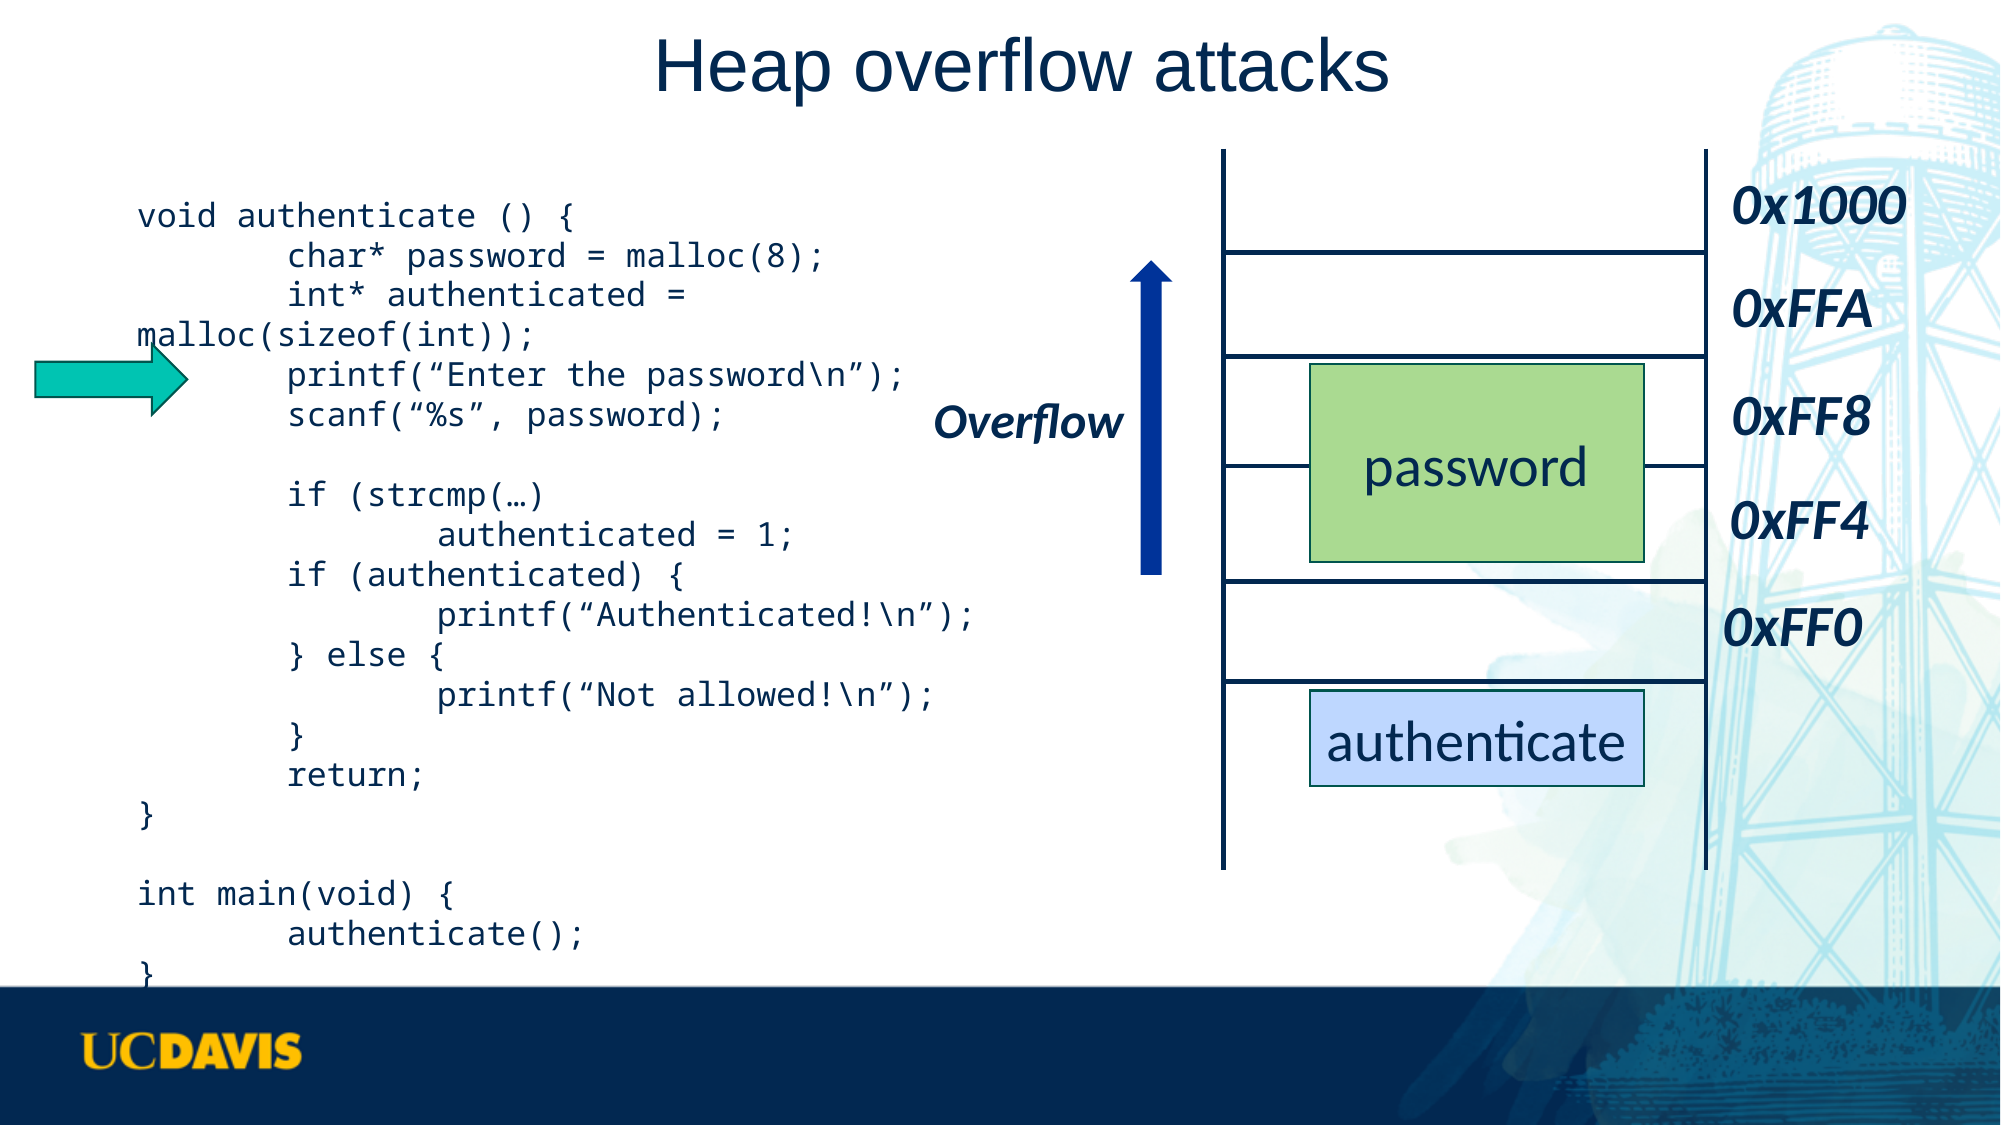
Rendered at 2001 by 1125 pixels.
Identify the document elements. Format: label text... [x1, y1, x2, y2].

picture [0, 0, 2001, 1125]
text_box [808, 148, 1923, 870]
title Heap overflow attacks [0, 0, 2000, 115]
list void authenticate () { char* password = malloc(8); int* authenticated = malloc(sizeof(int)); printf(“Enter the password\n”); scanf(“%s”, password); if (strcmp(…) authenticated = 1; if (authenticated) { printf(“Authenticated!\n”); } else { printf(“Not allowed!\n”); } return; } int main(void) { authenticate(); } [121, 186, 1046, 1015]
text_box [34, 341, 189, 418]
